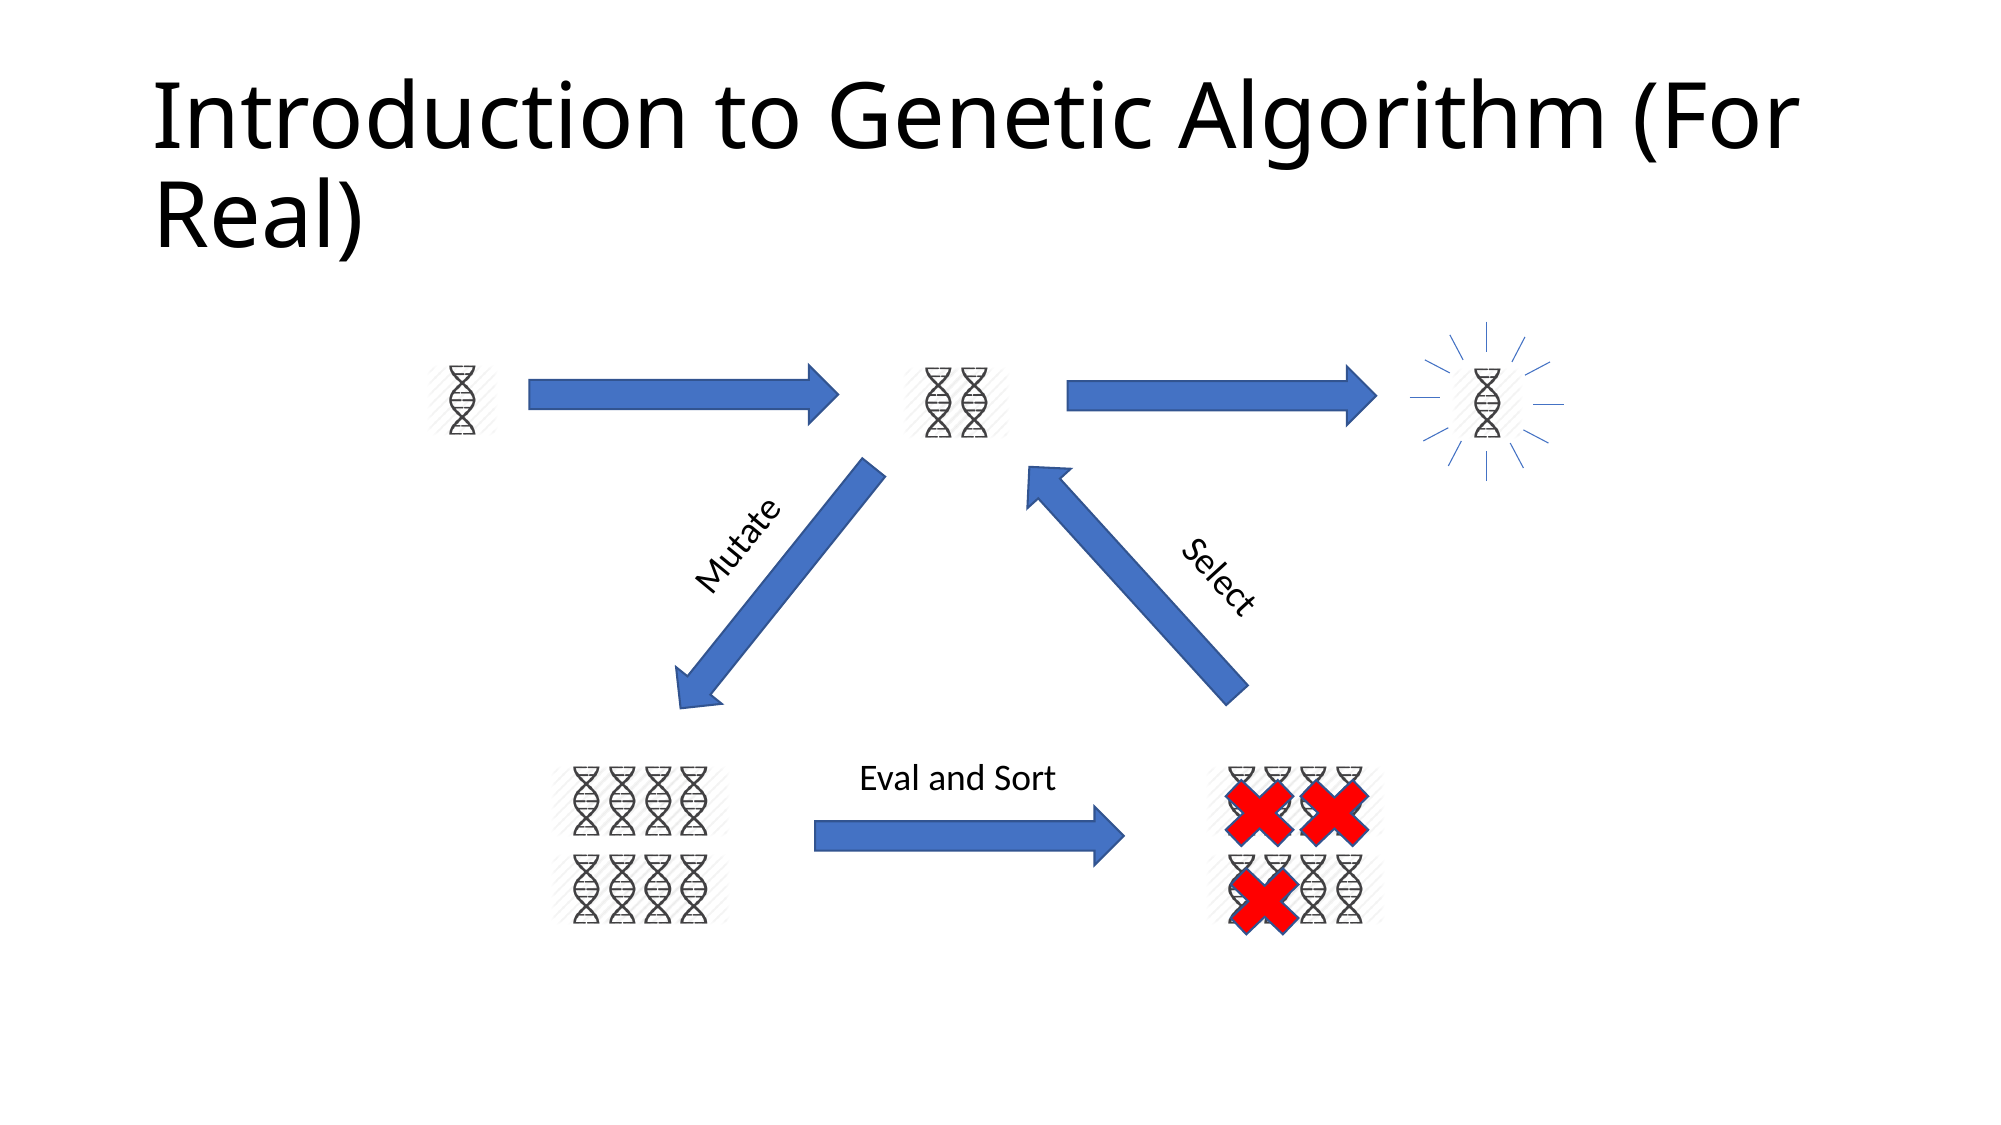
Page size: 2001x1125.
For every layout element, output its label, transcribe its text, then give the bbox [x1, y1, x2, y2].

picture [1205, 765, 1385, 837]
text_box [674, 456, 887, 710]
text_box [1409, 321, 1564, 482]
picture [902, 366, 1010, 439]
picture [426, 364, 498, 436]
text_box [1341, 837, 1363, 848]
text_box [814, 804, 1126, 868]
text_box [1271, 925, 1294, 936]
text_box [1266, 837, 1288, 848]
text_box [1066, 363, 1378, 428]
picture [1205, 853, 1385, 925]
text_box Eval and Sort [844, 745, 1072, 806]
text_box Mutate [667, 469, 804, 617]
text_box [1231, 837, 1253, 848]
text_box [1236, 925, 1258, 936]
text_box [528, 362, 840, 427]
picture [550, 853, 730, 925]
picture [550, 765, 730, 837]
text_box [1026, 465, 1250, 707]
title Introduction to Genetic Algorithm (For Real) [137, 59, 1863, 278]
text_box [1306, 837, 1328, 848]
text_box Select [1159, 510, 1285, 641]
